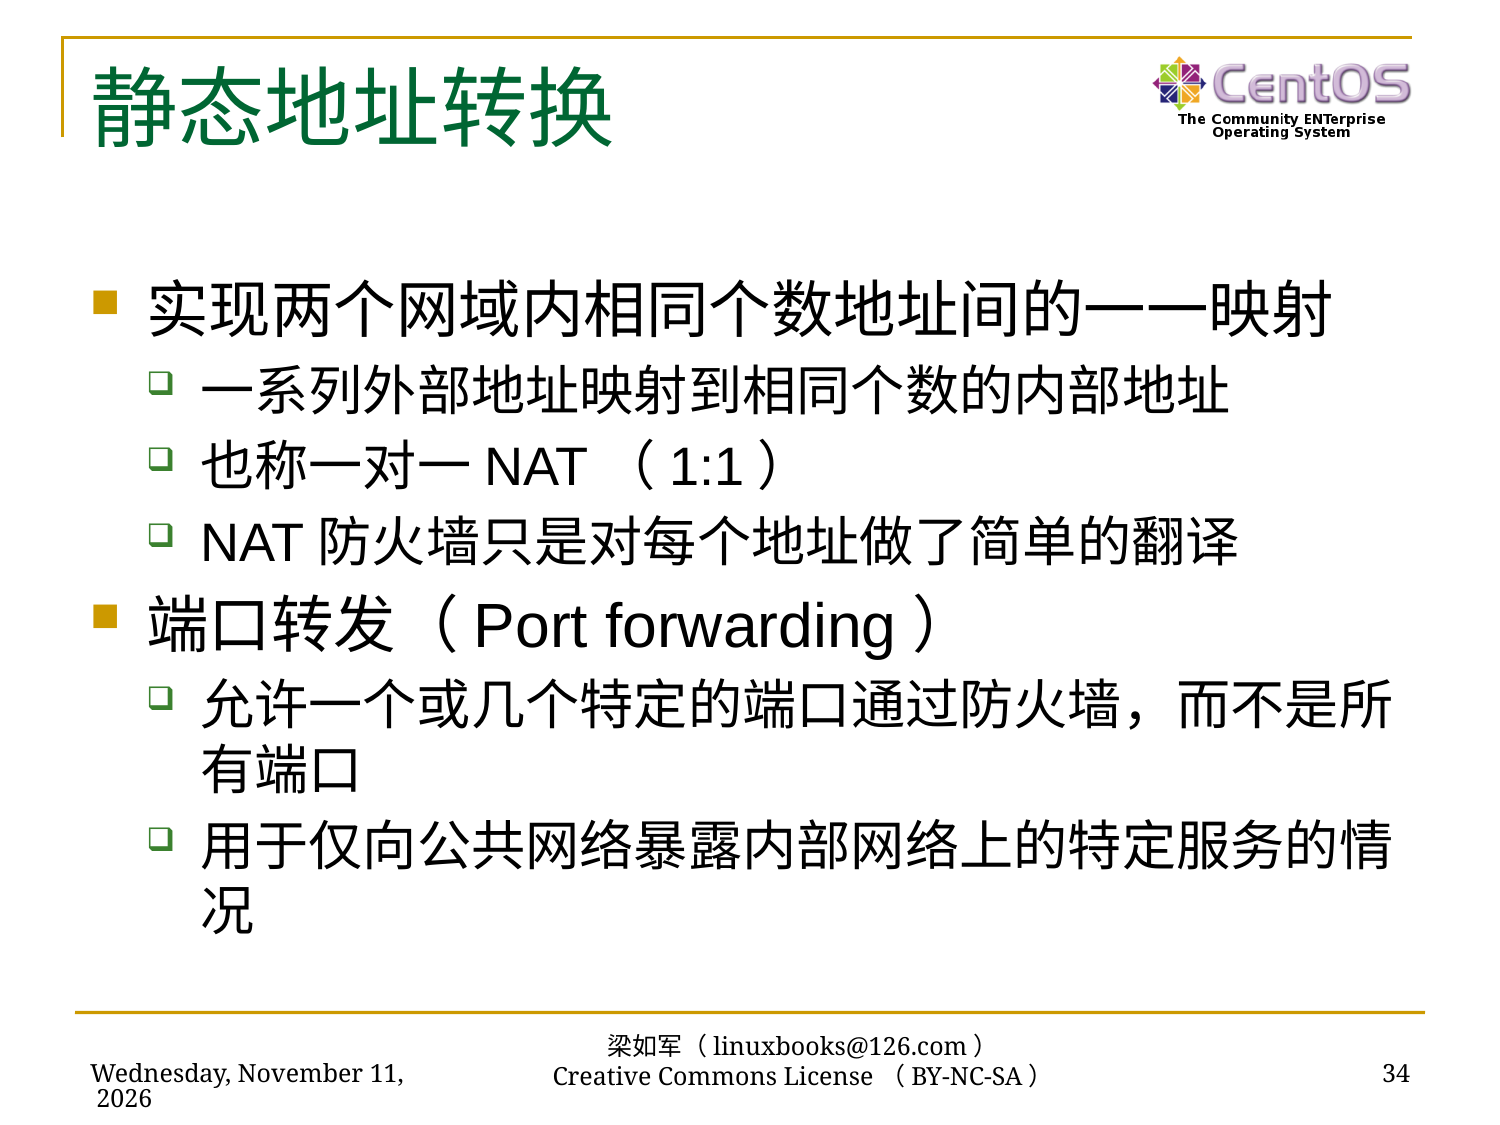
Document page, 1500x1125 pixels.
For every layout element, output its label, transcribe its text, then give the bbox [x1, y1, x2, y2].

title 静态地址转换 [74, 45, 1426, 233]
slide_number 34 [1074, 1023, 1426, 1100]
list 实现两个网域内相同个数地址间的一一映射 一系列外部地址映射到相同个数的内部地址 也称一对一NAT（1:1） NAT防火墙只是对每个地址做了简单的翻译 端口转发（Port forwarding） 允许一个或几个特定的端口通过防火墙，而不是所有端口 用于仅向公共网络暴露内部网络上的特定服务的情况 [74, 262, 1426, 1006]
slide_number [74, 1023, 426, 1100]
footer 梁如军（linuxbooks@126.com） Creative Commons License（BY-NC-SA） [359, 1022, 1247, 1099]
